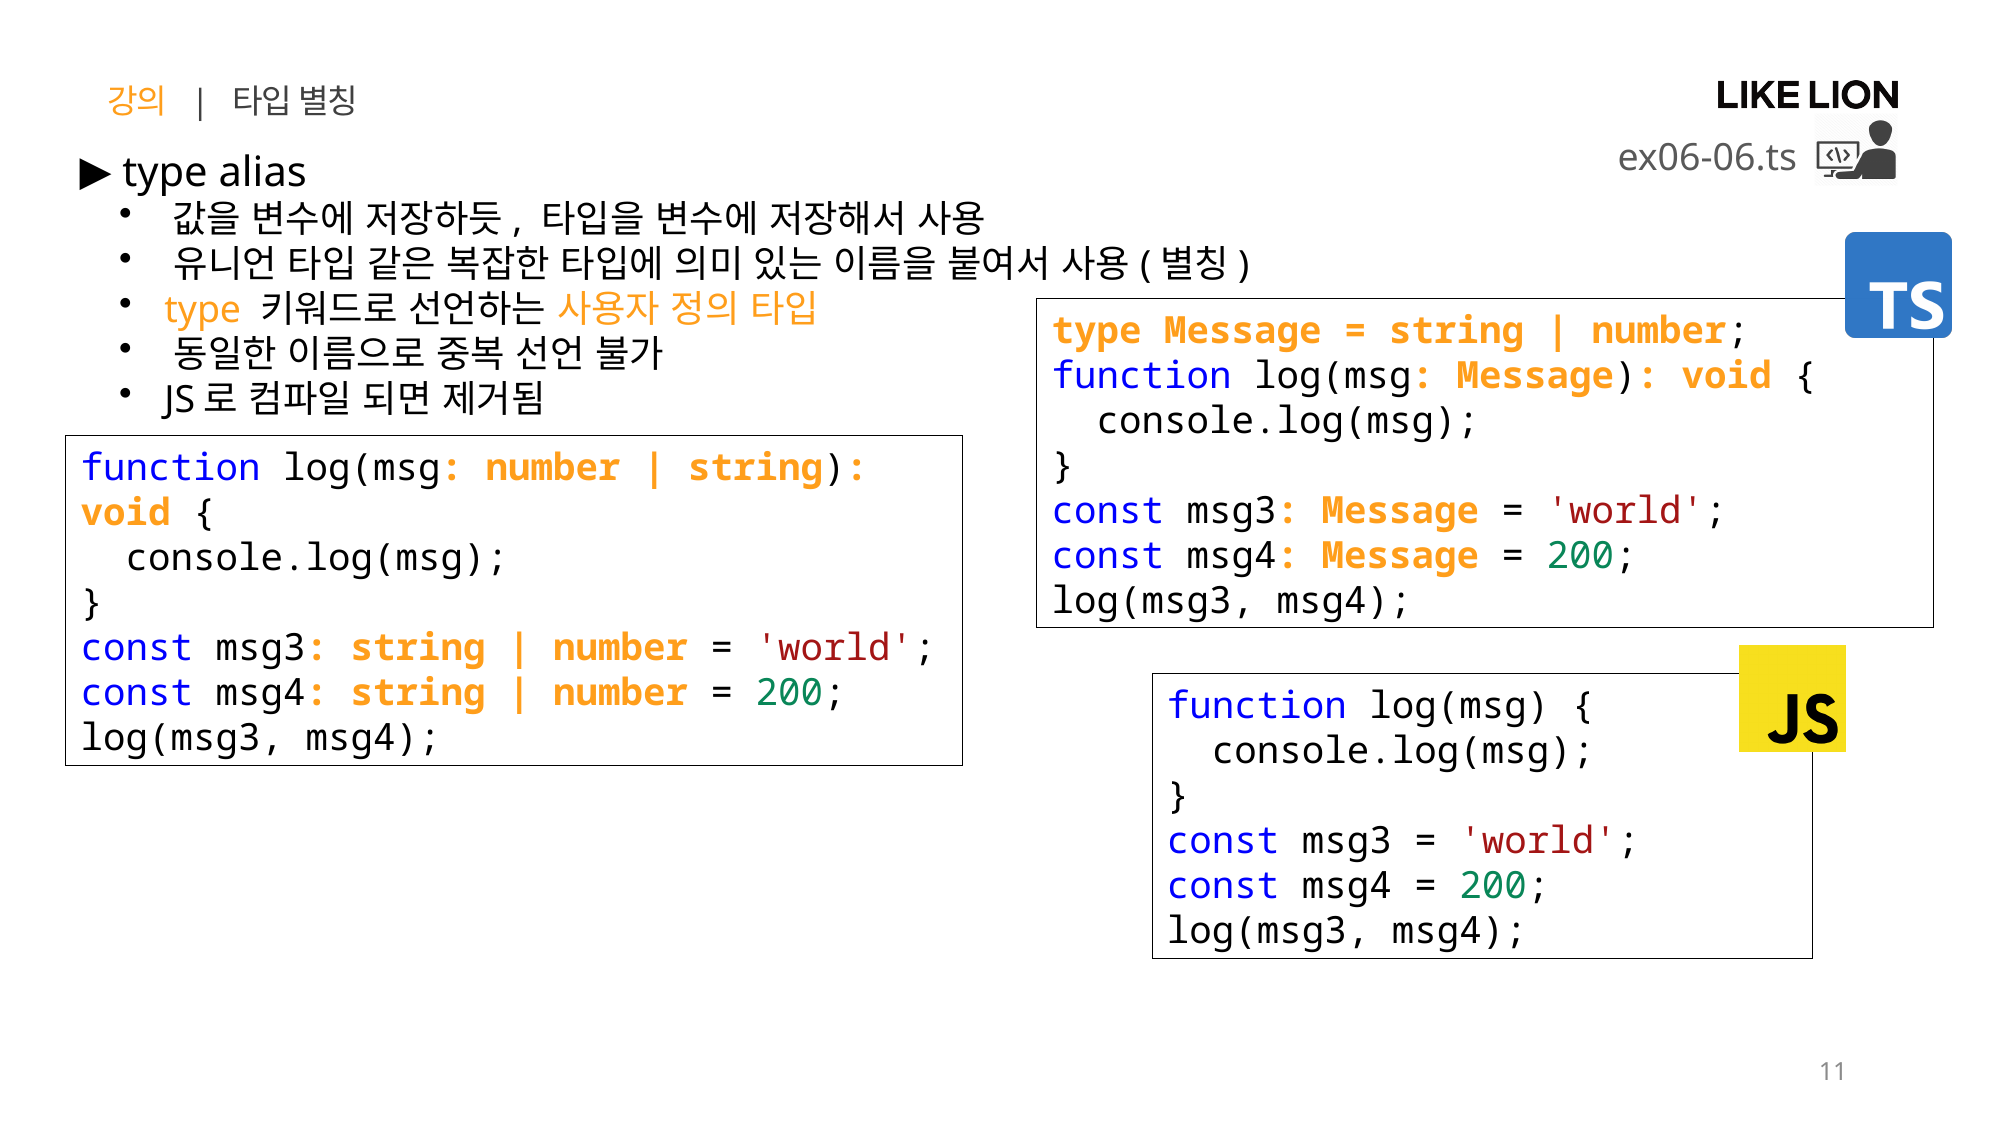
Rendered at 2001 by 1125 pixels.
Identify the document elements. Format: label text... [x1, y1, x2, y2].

picture [1814, 113, 1898, 186]
slide_number 11 [1412, 1042, 1863, 1103]
text_box function log(msg) { console.log(msg); } const msg3 = 'world'; const msg4 = 200; log(msg3, msg4); [1152, 673, 1813, 959]
text_box type alias 값을 변수에 저장하듯, 타입을 변수에 저장해서 사용 유니언 타입 같은 복잡한 타입에 의미 있는 이름을 붙여서 사용(별칭) type 키워드로 선언하는 사용자 정의 타입 동일한 이름으로 중복 선언 불가 JS로 컴파일 되면 제거됨 [64, 137, 1624, 427]
picture [1718, 80, 1898, 109]
text_box type Message = string | number; function log(msg: Message): void { console.log(msg); } const msg3: Message = 'world'; const msg4: Message = 200; log(msg3, msg4); [1036, 298, 1934, 628]
picture [1739, 645, 1846, 752]
text_box 강의 | 타입 별칭 [92, 72, 866, 128]
text_box ex06-06.ts [1424, 125, 1812, 186]
picture [1845, 232, 1952, 338]
text_box function log(msg: number | string): void { console.log(msg); } const msg3: string | number = 'world'; const msg4: string | number = 200; log(msg3, msg4); [65, 435, 963, 766]
